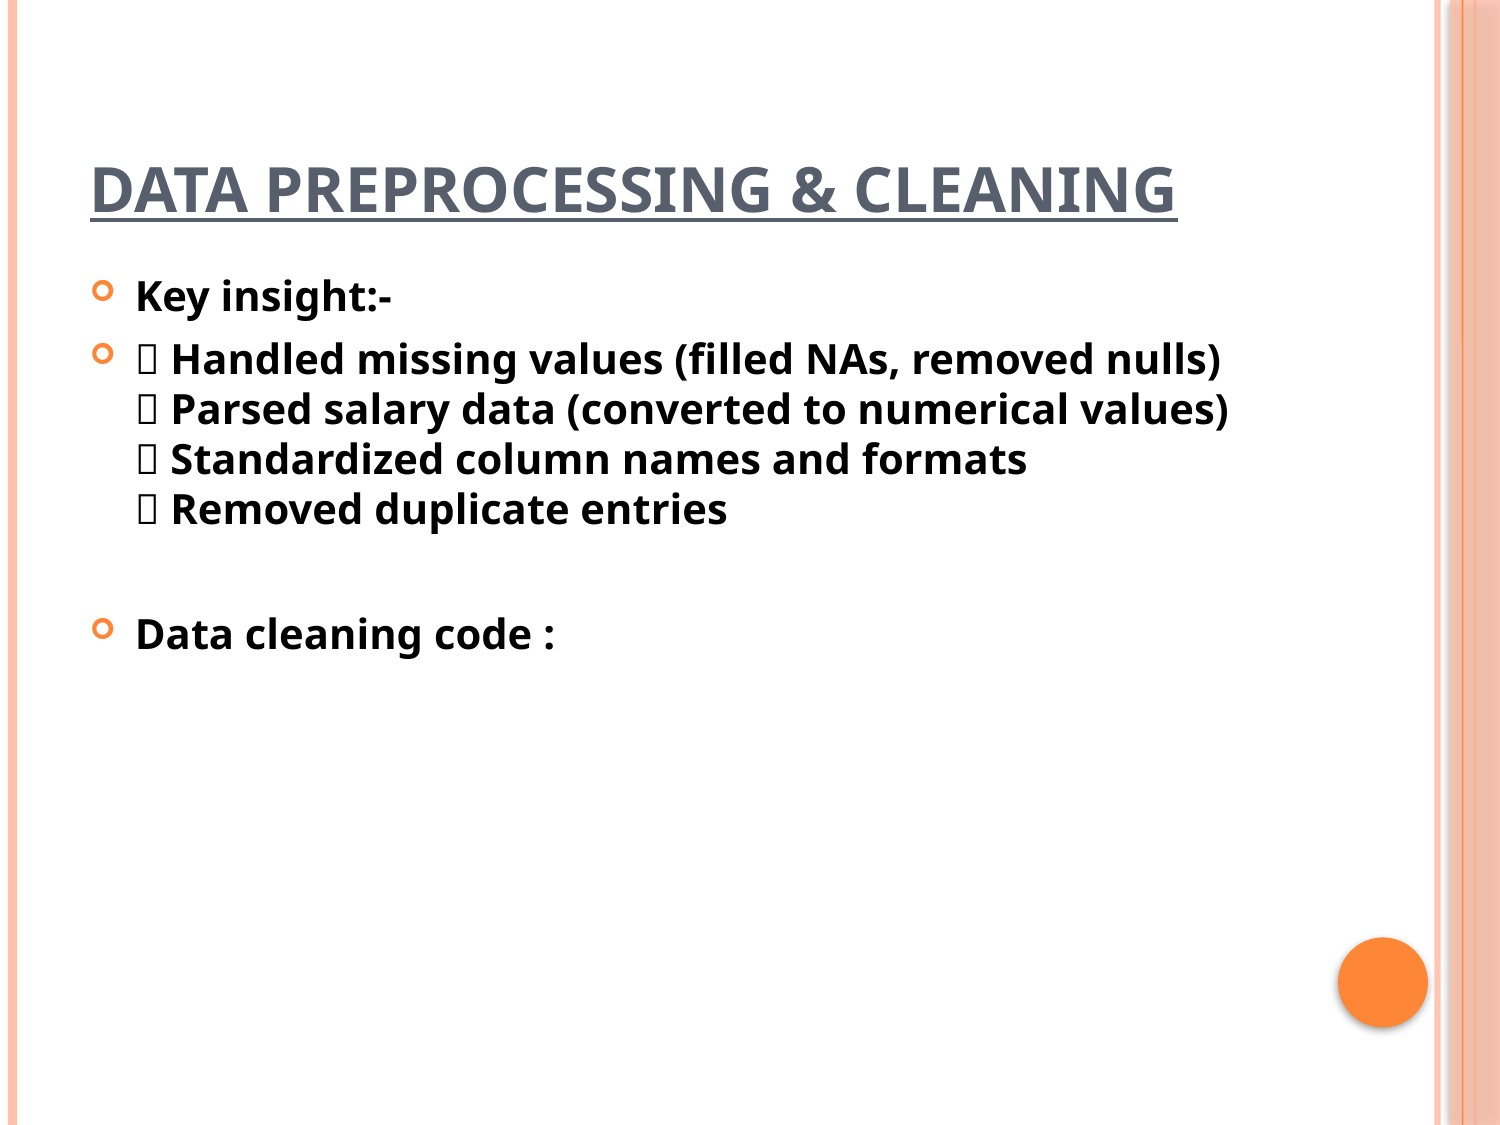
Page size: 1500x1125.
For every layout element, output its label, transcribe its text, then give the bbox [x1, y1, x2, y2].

title Data Preprocessing & Cleaning [75, 45, 1300, 233]
list Key insight:- ✅ Handled missing values (filled NAs, removed nulls) ✅ Parsed salary data (converted to numerical values) ✅ Standardized column names and formats ✅ Removed duplicate entries Data cleaning code : [75, 262, 1300, 1062]
